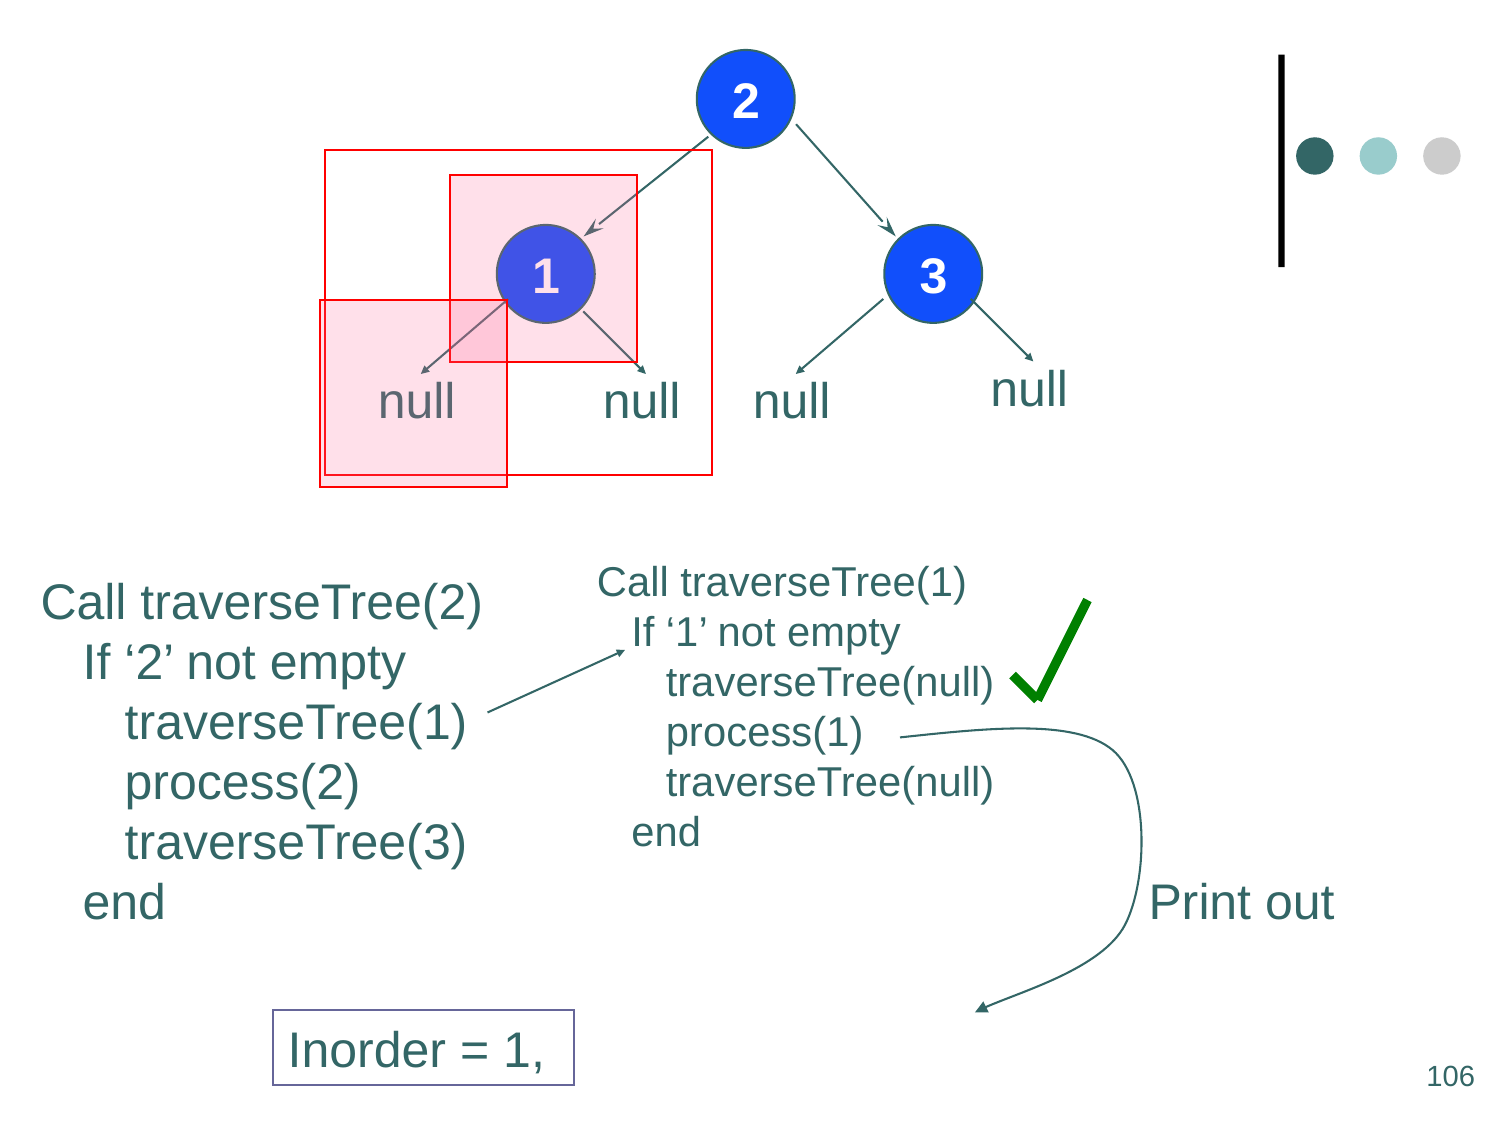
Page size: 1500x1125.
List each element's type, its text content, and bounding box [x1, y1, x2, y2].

text_box Call traverseTree(2) If ‘2’ not empty traverseTree(1) process(2) traverseTree(3) end [25, 562, 319, 938]
text_box 2 [716, 61, 775, 137]
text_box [324, 149, 1017, 717]
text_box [1012, 599, 1088, 701]
text_box [696, 49, 795, 148]
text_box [271, 718, 1351, 1088]
text_box null [1021, 348, 1083, 424]
slide_number 106 [1411, 1049, 1500, 1125]
